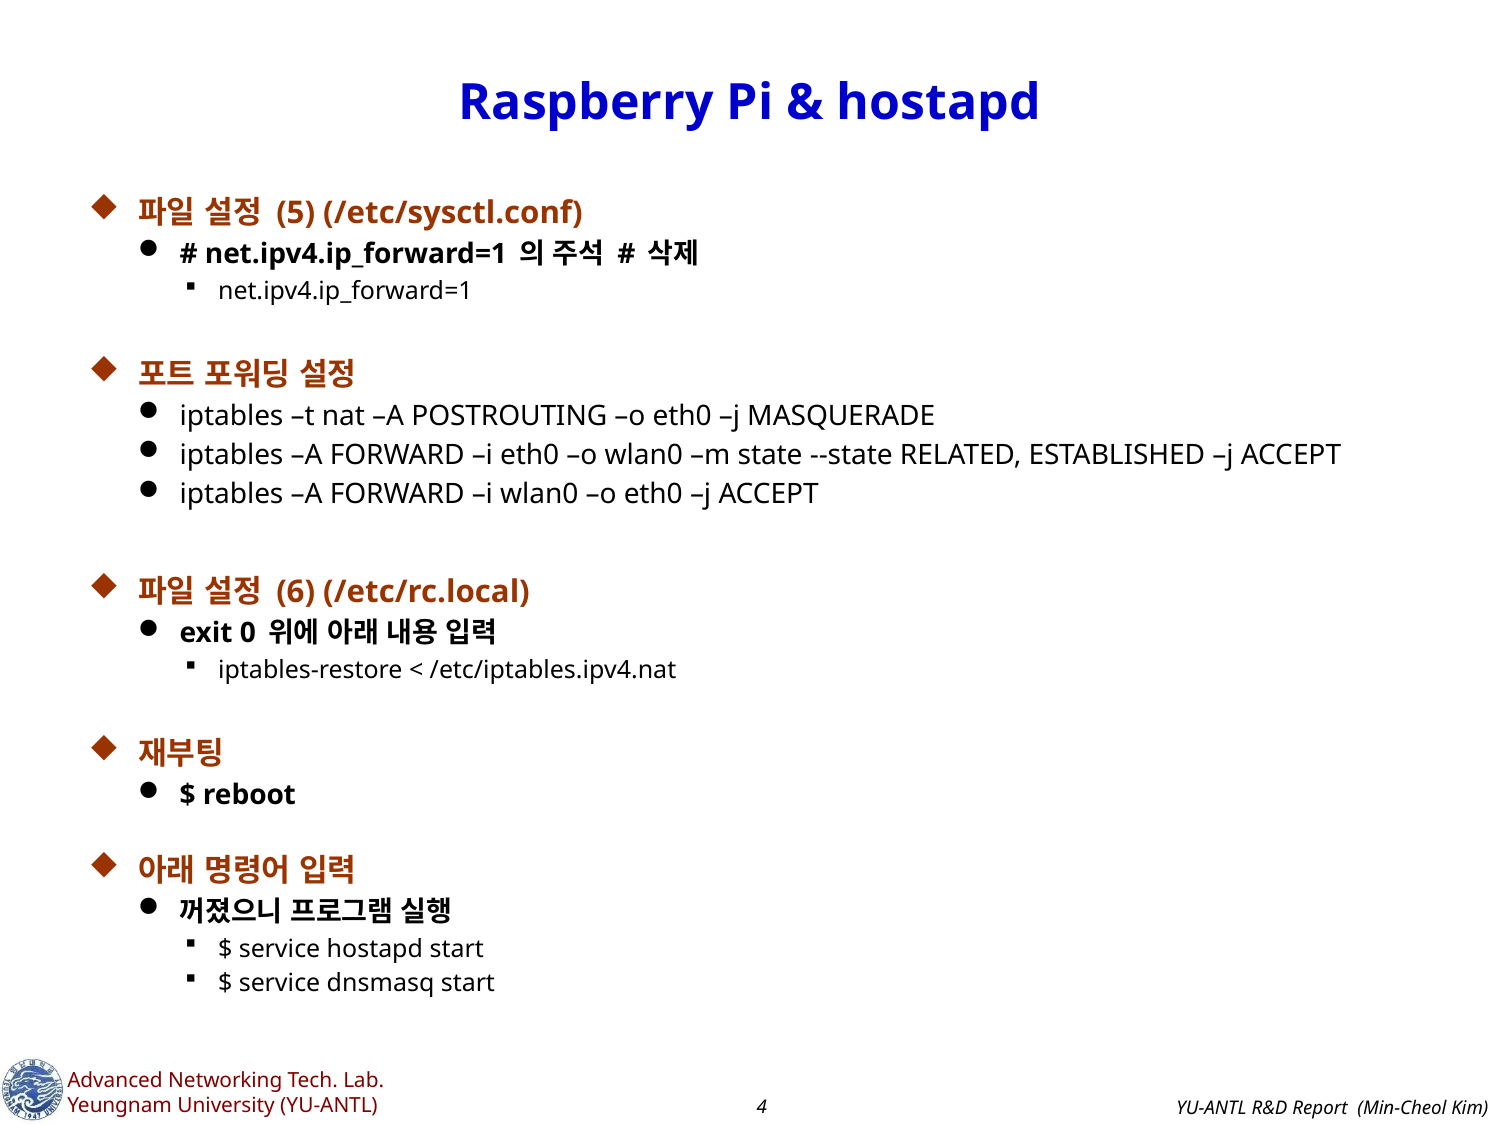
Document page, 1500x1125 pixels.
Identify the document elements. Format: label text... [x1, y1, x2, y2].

title Raspberry Pi & hostapd [74, 44, 1426, 154]
picture [0, 1057, 66, 1124]
list 파일 설정 (5) (/etc/sysctl.conf) # net.ipv4.ip_forward=1 의 주석 # 삭제 net.ipv4.ip_forward=1 포트 포워딩 설정 iptables –t nat –A POSTROUTING –o eth0 –j MASQUERADE iptables –A FORWARD –i eth0 –o wlan0 –m state --state RELATED, ESTABLISHED –j ACCEPT iptables –A FORWARD –i wlan0 –o eth0 –j ACCEPT 파일 설정 (6) (/etc/rc.local) exit 0 위에 아래 내용 입력 iptables-restore < /etc/iptables.ipv4.nat 재부팅 $ reboot 아래 명령어 입력 꺼졌으니 프로그램 실행 $ service hostapd start $ service dnsmasq start [73, 184, 1424, 1009]
